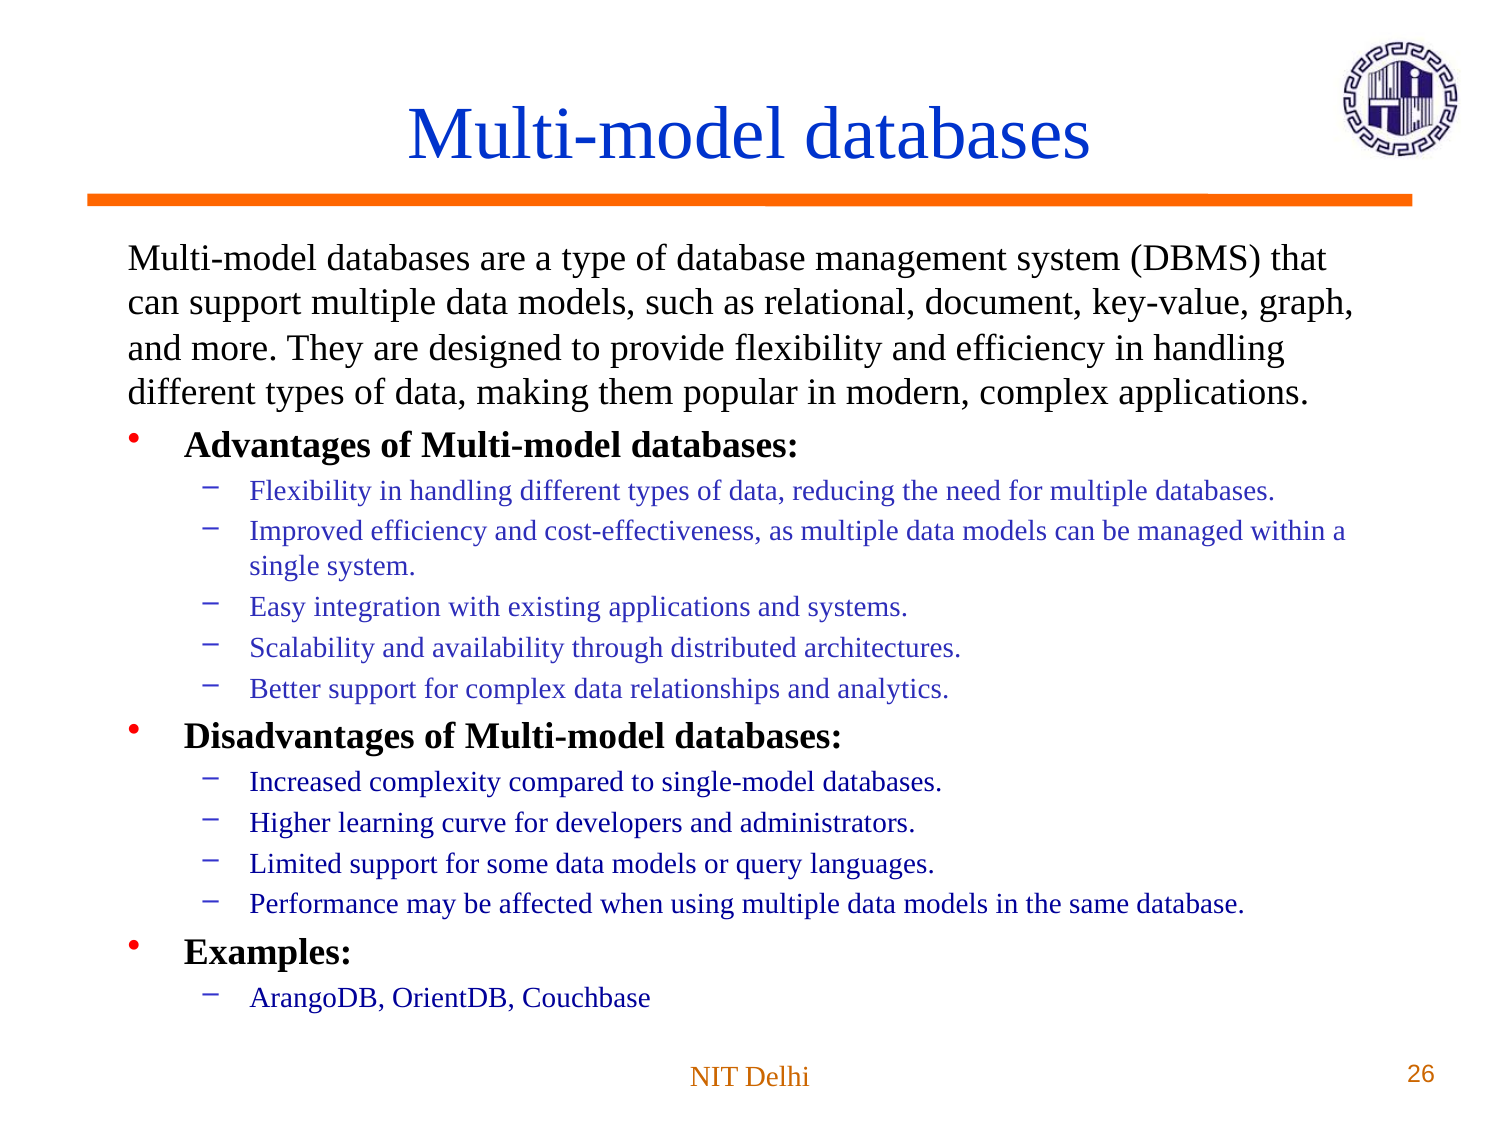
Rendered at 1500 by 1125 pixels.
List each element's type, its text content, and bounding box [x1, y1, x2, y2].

slide_number 26 [1137, 1049, 1451, 1125]
list Multi-model databases are a type of database management system (DBMS) that can support multiple data models, such as relational, document, key-value, graph, and more. They are designed to provide flexibility and efficiency in handling different types of data, making them popular in modern, complex applications. Advantages of Multi-model databases: Flexibility in handling different types of data, reducing the need for multiple databases. Improved efficiency and cost-effectiveness, as multiple data models can be managed within a single system. Easy integration with existing applications and systems. Scalability and availability through distributed architectures. Better support for complex data relationships and analytics. Disadvantages of Multi-model databases: Increased complexity compared to single-model databases. Higher learning curve for developers and administrators. Limited support for some data models or query languages. Performance may be affected when using multiple data models in the same database. Examples: ArangoDB, OrientDB, Couchbase [112, 224, 1388, 994]
footer NIT Delhi [512, 1049, 988, 1125]
title Multi-model databases [112, 56, 1388, 200]
picture [1316, 15, 1483, 182]
